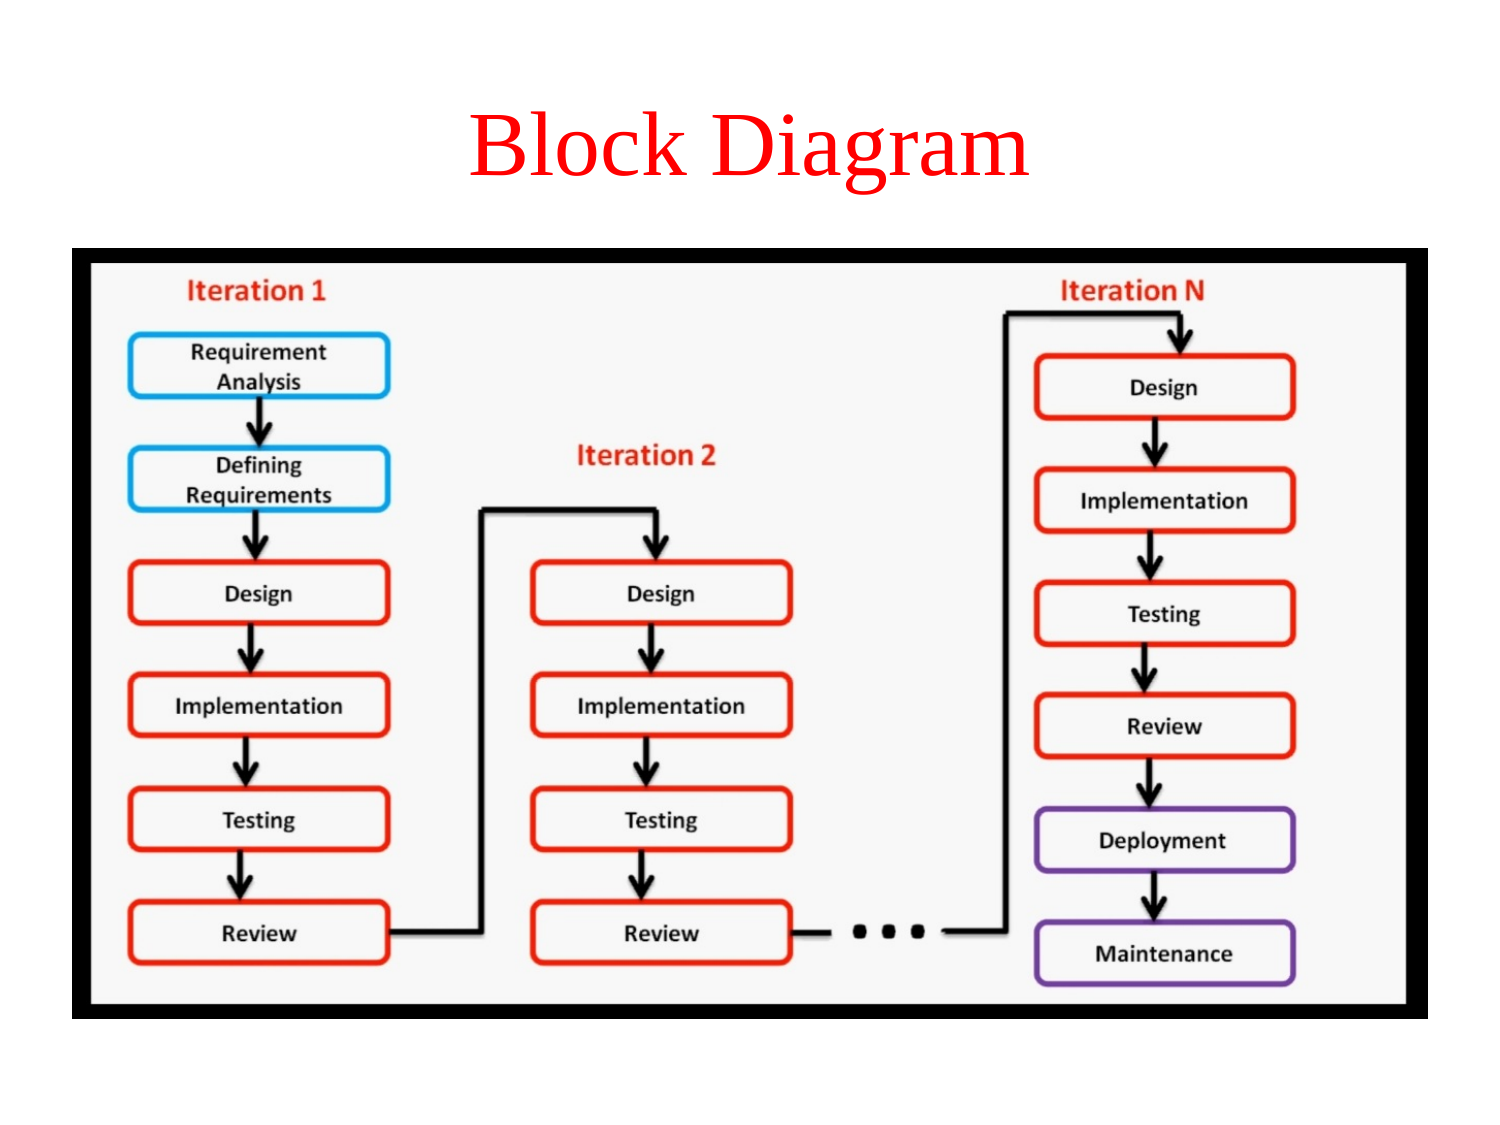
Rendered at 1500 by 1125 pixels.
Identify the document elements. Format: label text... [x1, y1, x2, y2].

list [86, 262, 1414, 1006]
title Block Diagram [75, 45, 1425, 233]
